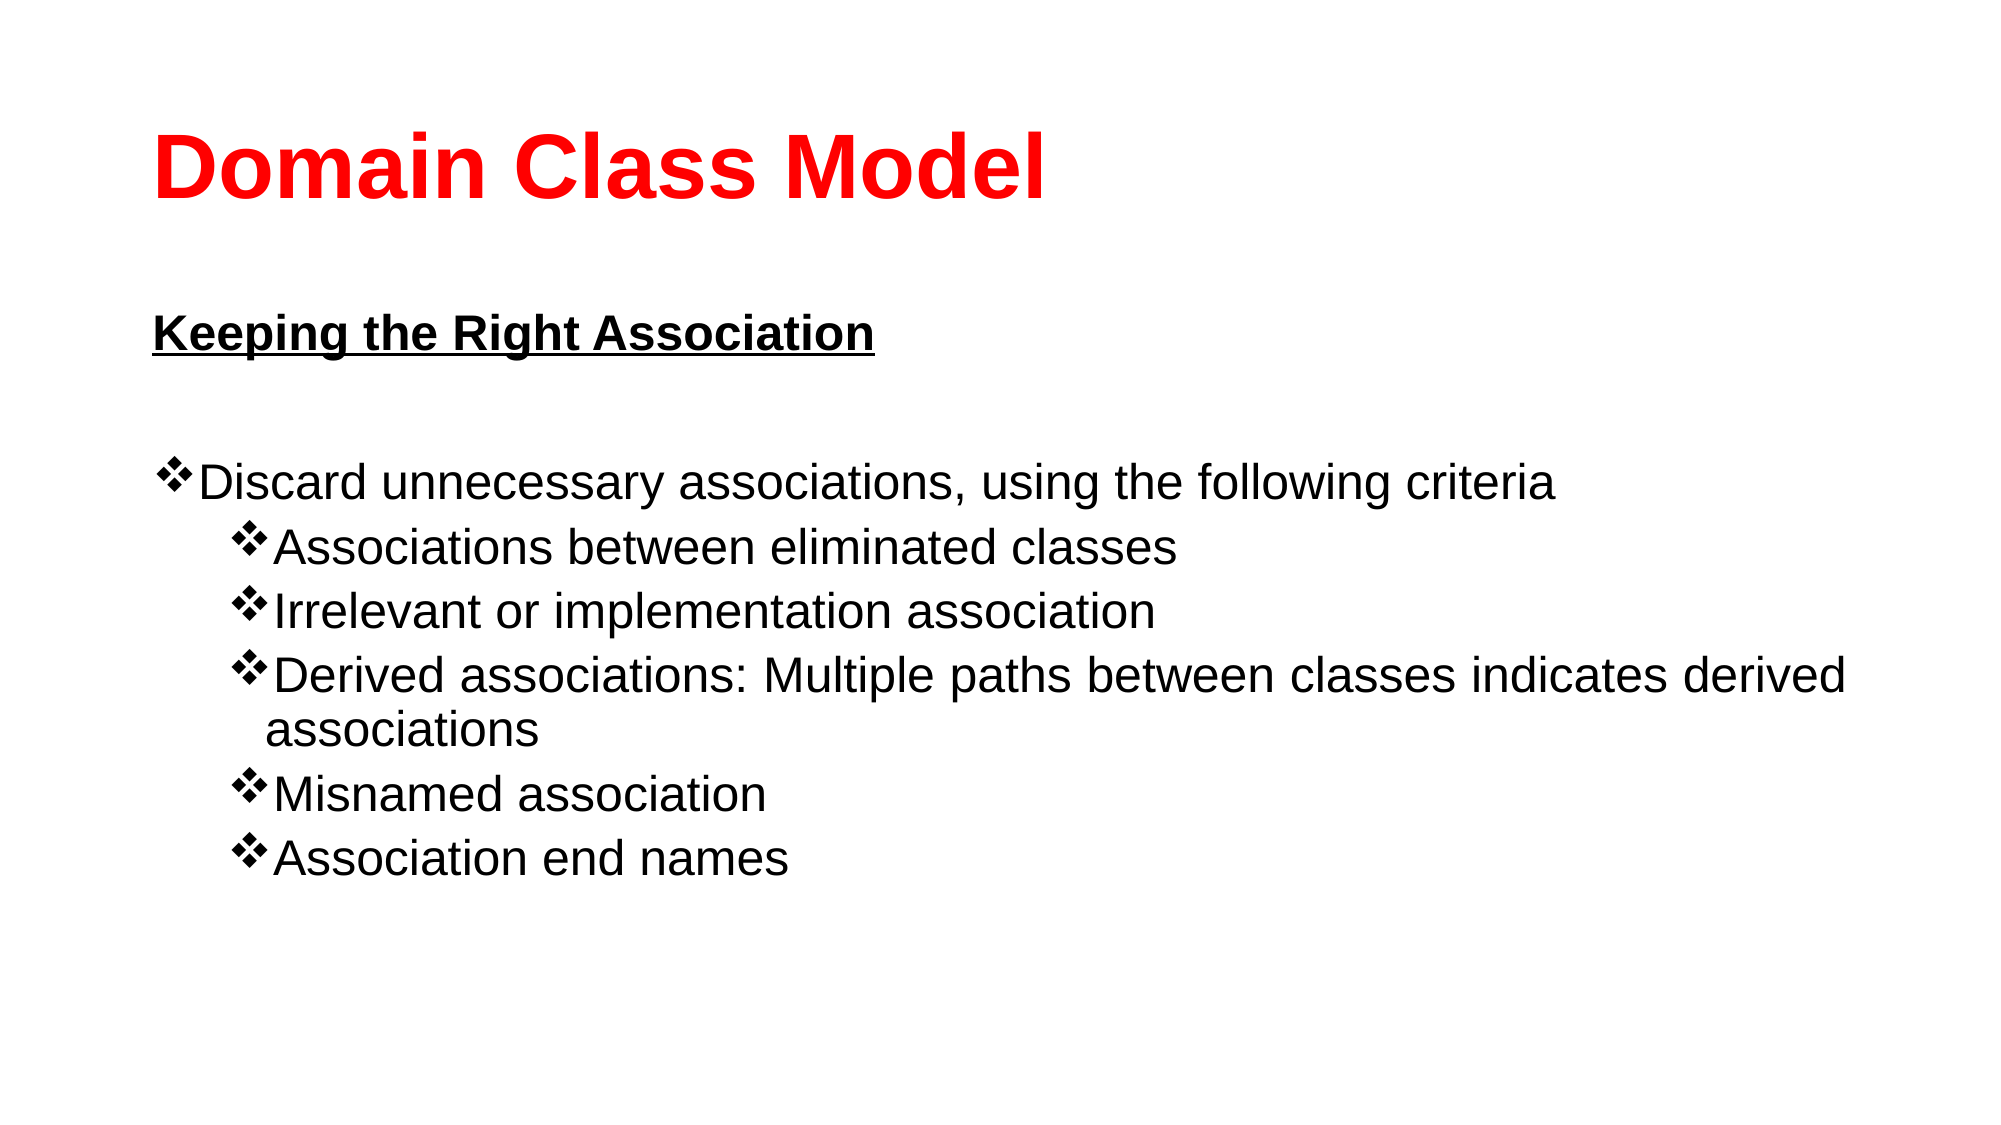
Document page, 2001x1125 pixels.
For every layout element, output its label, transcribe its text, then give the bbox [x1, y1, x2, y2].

list Keeping the Right Association Discard unnecessary associations, using the following criteria Associations between eliminated classes Irrelevant or implementation association Derived associations: Multiple paths between classes indicates derived associations Misnamed association Association end names [137, 299, 1863, 1014]
title Domain Class Model [137, 59, 1863, 278]
